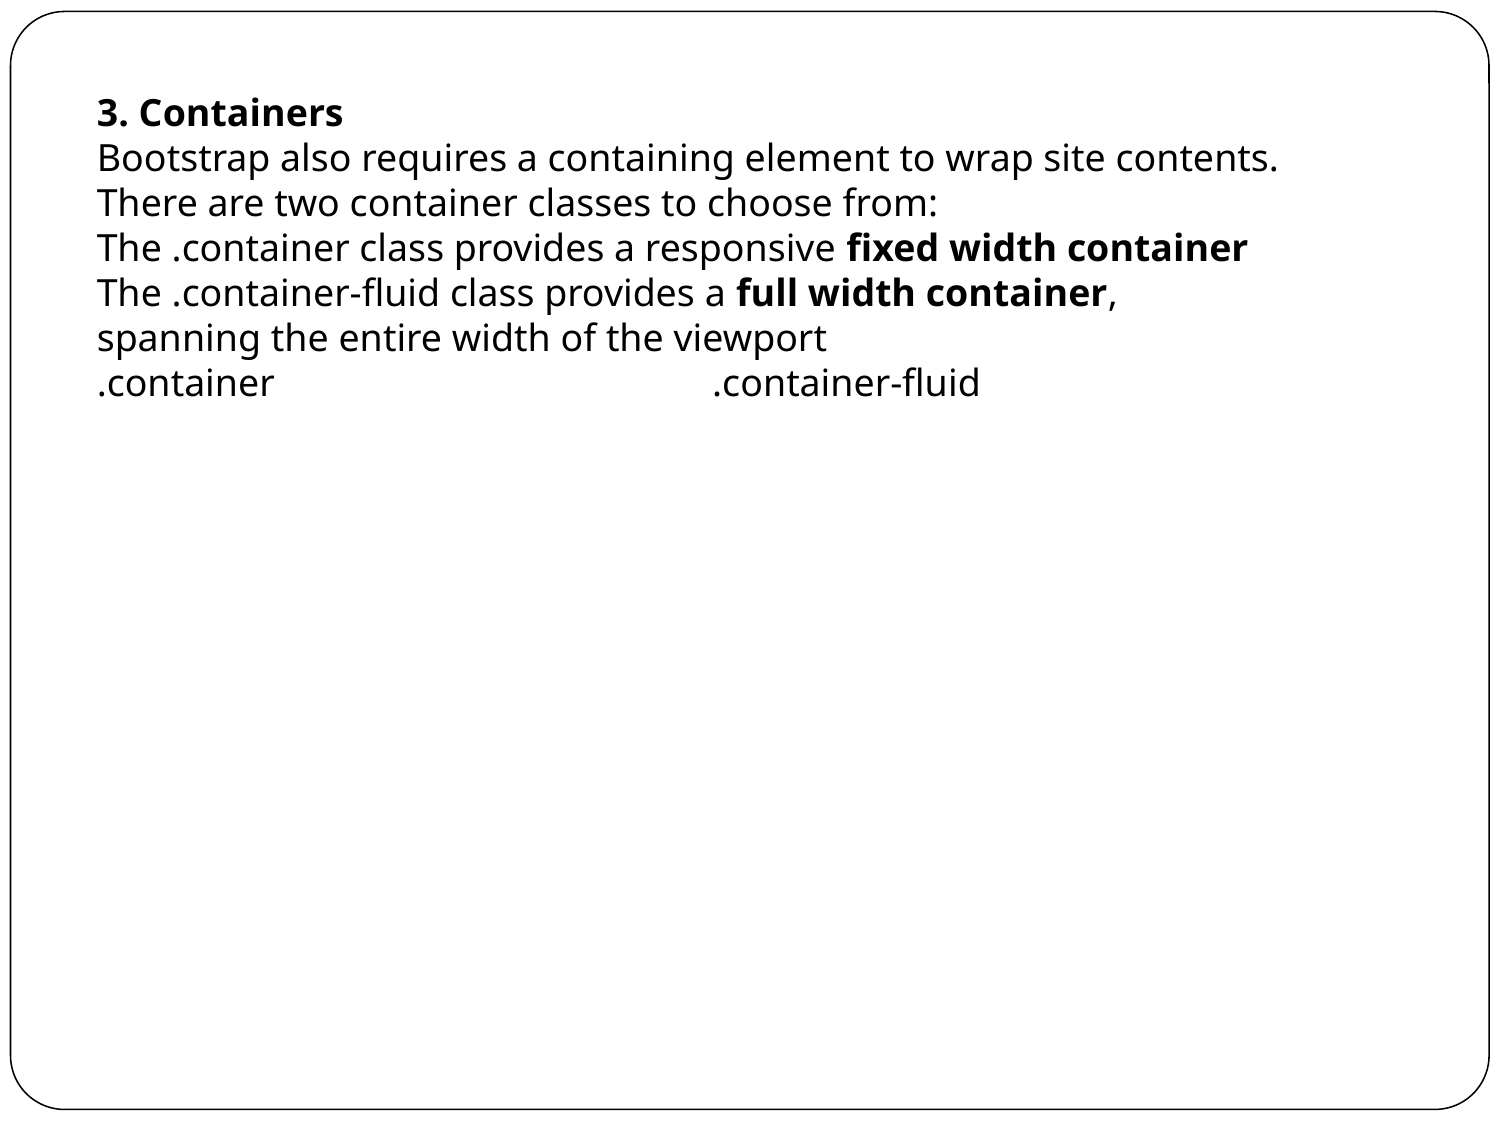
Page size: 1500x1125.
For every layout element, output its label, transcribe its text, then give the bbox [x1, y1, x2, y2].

text_box 3. Containers Bootstrap also requires a containing element to wrap site contents. There are two container classes to choose from: The .container class provides a responsive fixed width container The .container-fluid class provides a full width container, spanning the entire width of the viewport .container .container-fluid [81, 81, 1301, 547]
